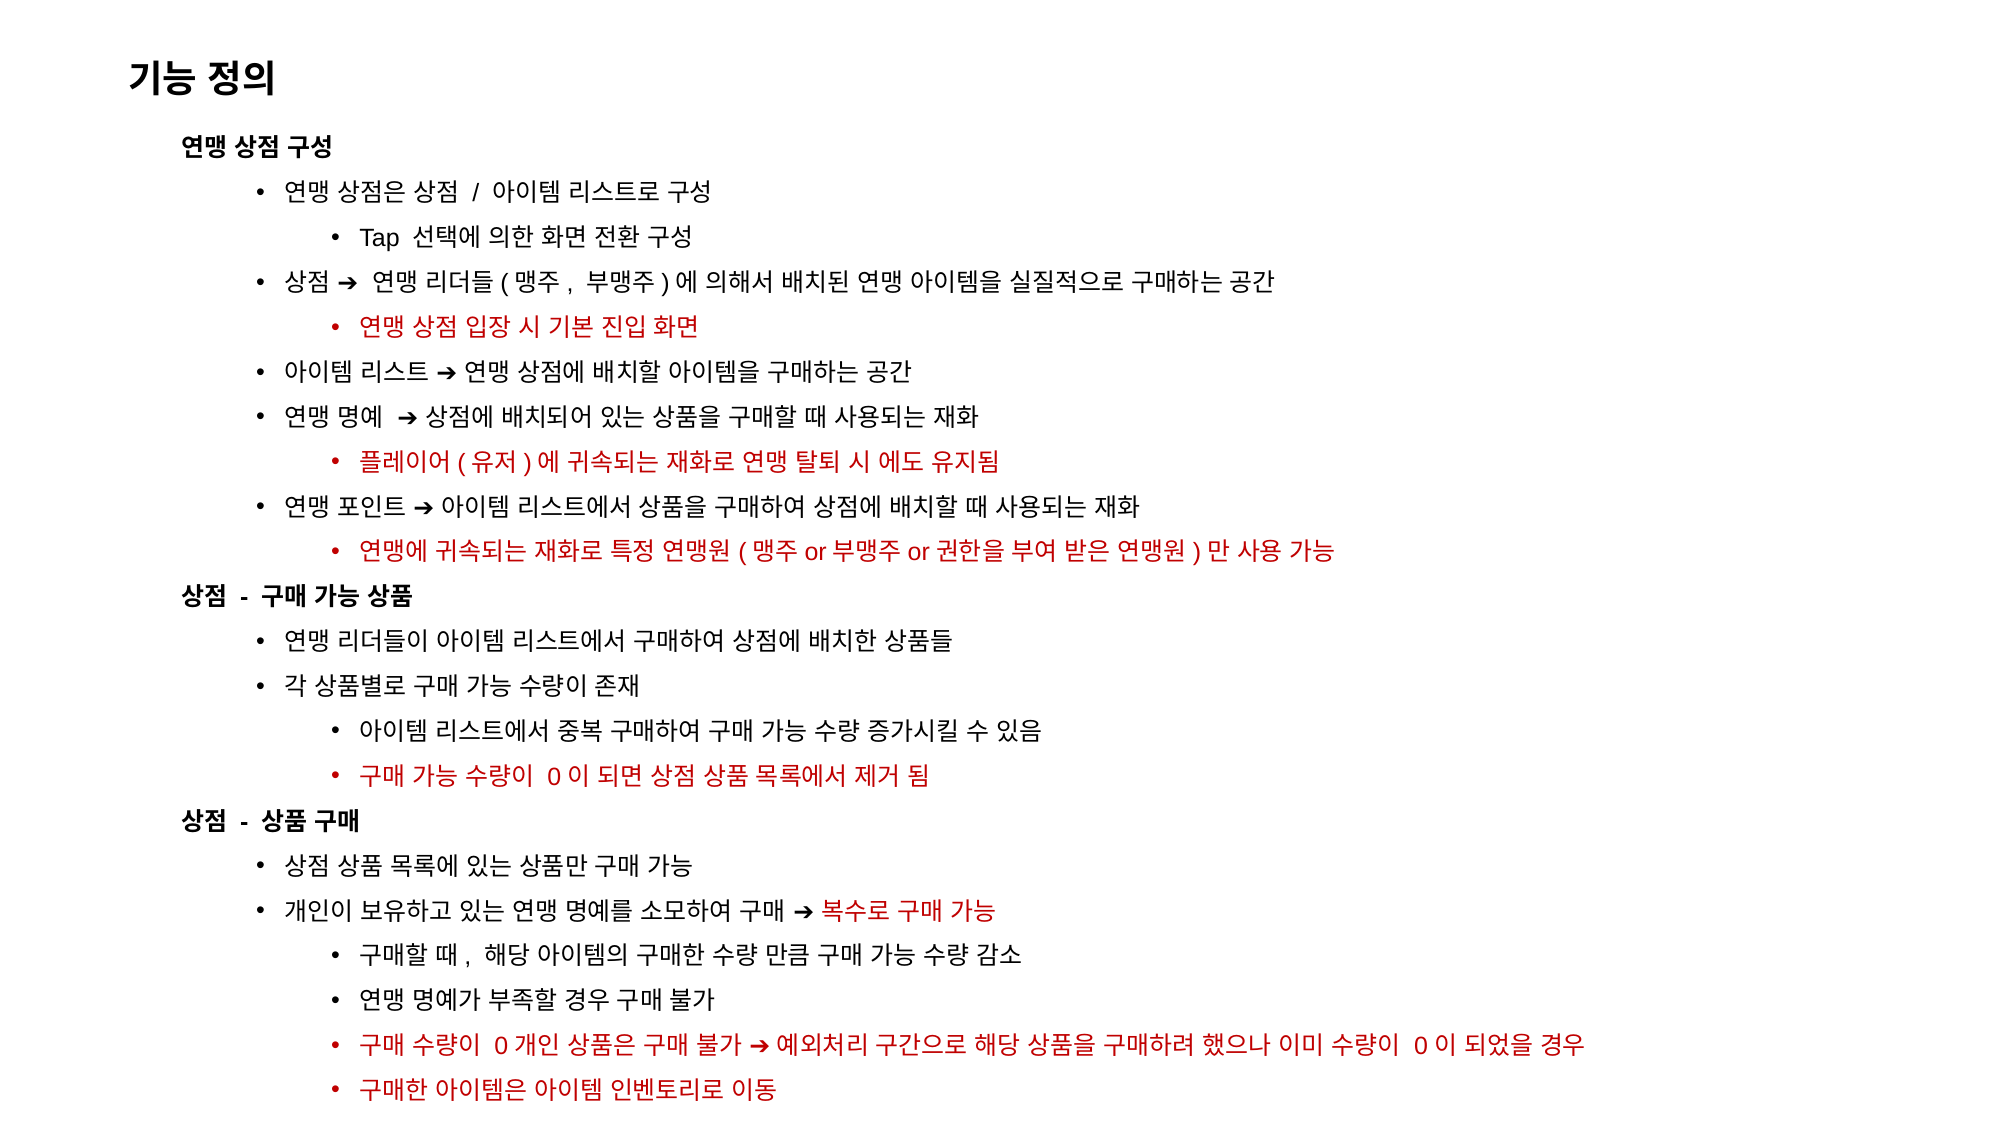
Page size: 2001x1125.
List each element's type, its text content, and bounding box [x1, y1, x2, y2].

text_box 기능 정의 [113, 47, 309, 108]
text_box 연맹 상점 구성 연맹 상점은 상점 / 아이템 리스트로 구성 Tap 선택에 의한 화면 전환 구성 상점 ➔ 연맹 리더들(맹주, 부맹주)에 의해서 배치된 연맹 아이템을 실질적으로 구매하는 공간 연맹 상점 입장 시 기본 진입 화면 아이템 리스트 ➔ 연맹 상점에 배치할 아이템을 구매하는 공간 연맹 명예 ➔ 상점에 배치되어 있는 상품을 구매할 때 사용되는 재화 플레이어(유저)에 귀속되는 재화로 연맹 탈퇴 시 에도 유지됨 연맹 포인트 ➔ 아이템 리스트에서 상품을 구매하여 상점에 배치할 때 사용되는 재화 연맹에 귀속되는 재화로 특정 연맹원(맹주or부맹주or권한을 부여 받은 연맹원)만 사용 가능 상점 - 구매 가능 상품 연맹 리더들이 아이템 리스트에서 구매하여 상점에 배치한 상품들 각 상품별로 구매 가능 수량이 존재 아이템 리스트에서 중복 구매하여 구매 가능 수량 증가시킬 수 있음 구매 가능 수량이 0이 되면 상점 상품 목록에서 제거 됨 상점 - 상품 구매 상점 상품 목록에 있는 상품만 구매 가능 개인이 보유하고 있는 연맹 명예를 소모하여 구매 ➔ 복수로 구매 가능 구매할 때, 해당 아이템의 구매한 수량 만큼 구매 가능 수량 감소 연맹 명예가 부족할 경우 구매 불가 구매 수량이 0개인 상품은 구매 불가 ➔ 예외처리 구간으로 해당 상품을 구매하려 했으나 이미 수량이 0이 되었을 경우 구매한 아이템은 아이템 인벤토리로 이동 [166, 109, 2000, 1125]
